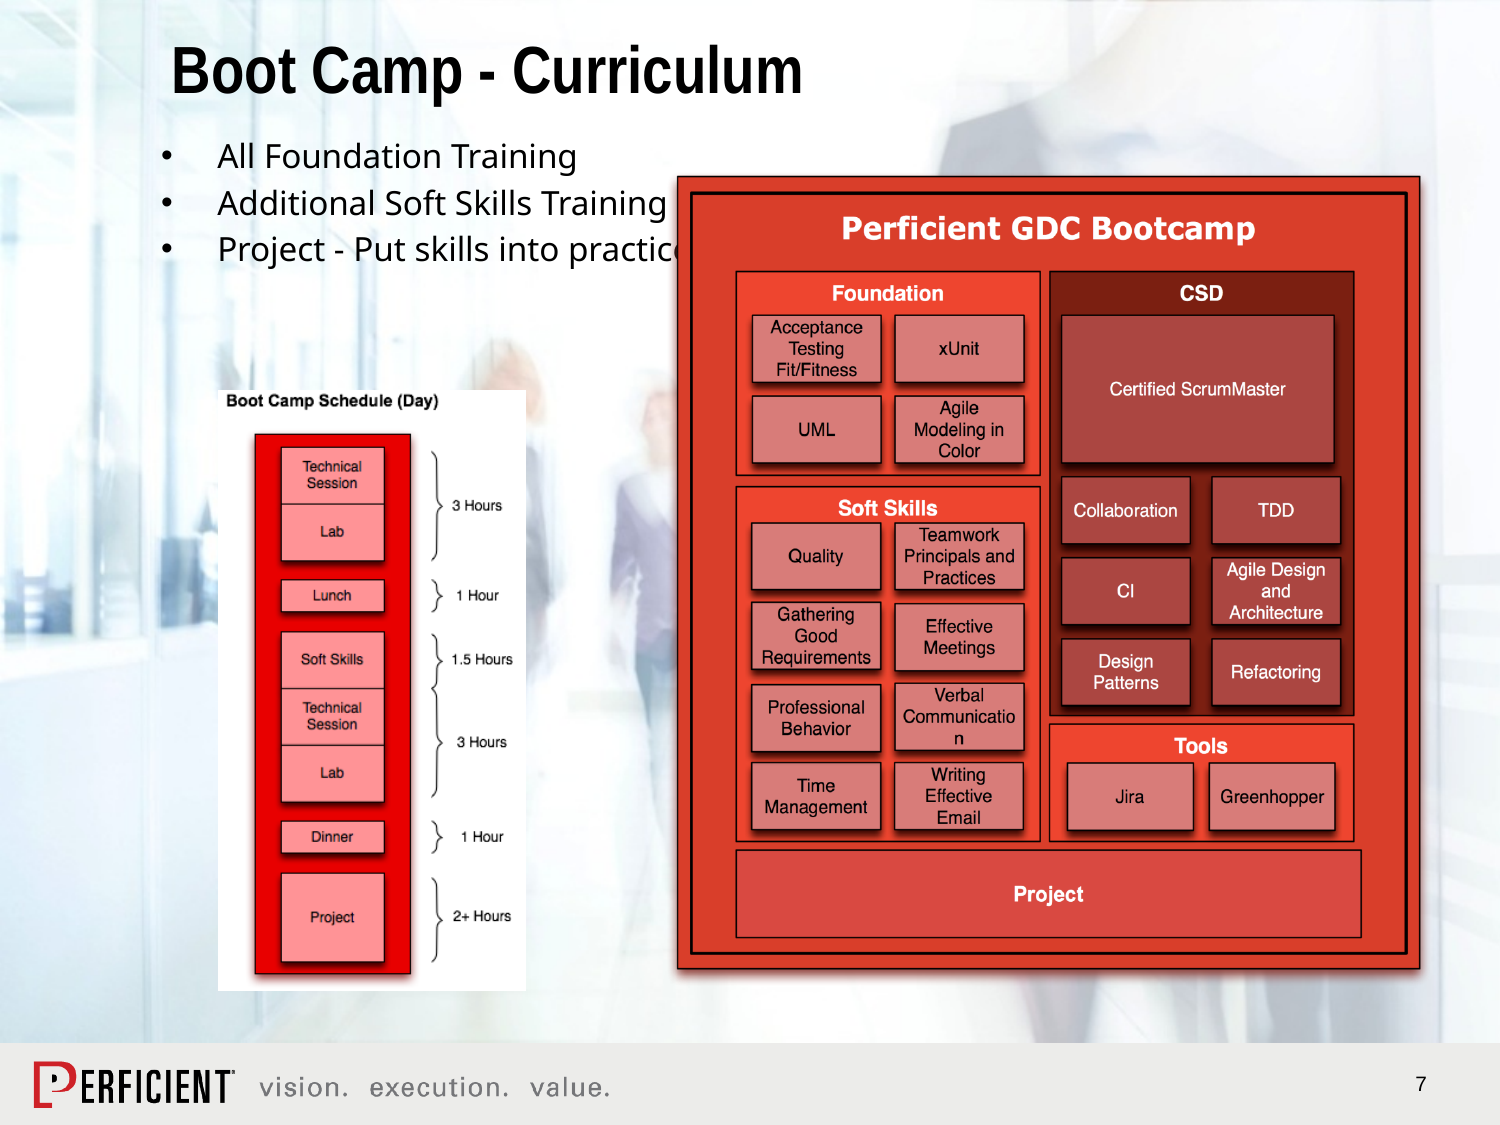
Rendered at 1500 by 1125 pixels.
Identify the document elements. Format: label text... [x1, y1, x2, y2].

list Boot Camp - Curriculum [22, 19, 955, 122]
picture [27, 1055, 614, 1113]
picture [0, 0, 1500, 1043]
text_box All Foundation Training Additional Soft Skills Training Project - Put skills into practice [146, 127, 720, 391]
